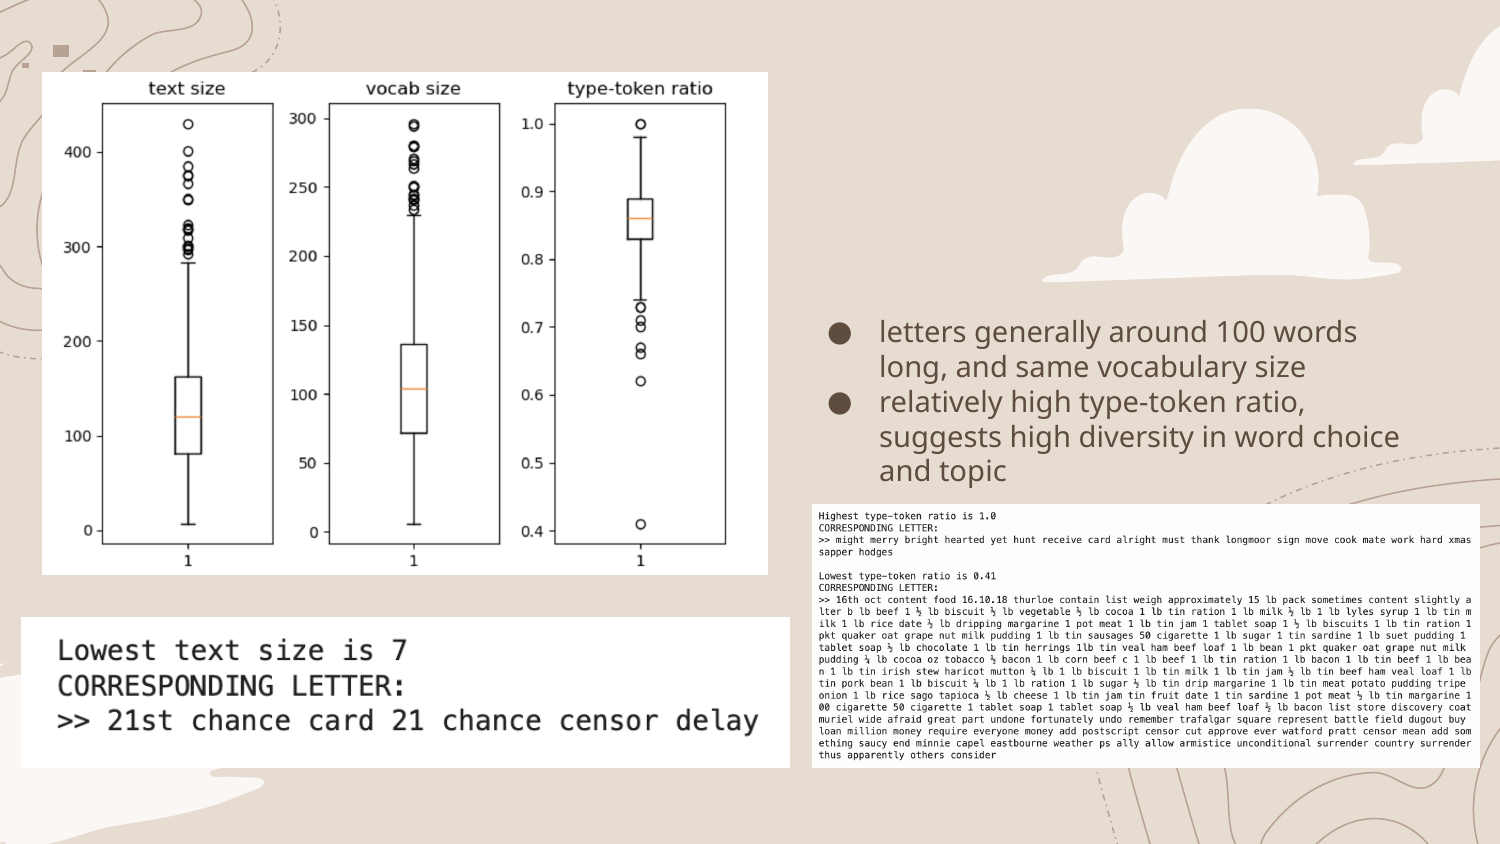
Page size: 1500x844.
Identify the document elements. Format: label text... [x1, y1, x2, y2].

picture [812, 504, 1481, 768]
picture [20, 617, 790, 768]
text_box letters generally around 100 words long, and same vocabulary size relatively high type-token ratio, suggests high diversity in word choice and topic [789, 297, 1445, 477]
picture [42, 71, 768, 576]
